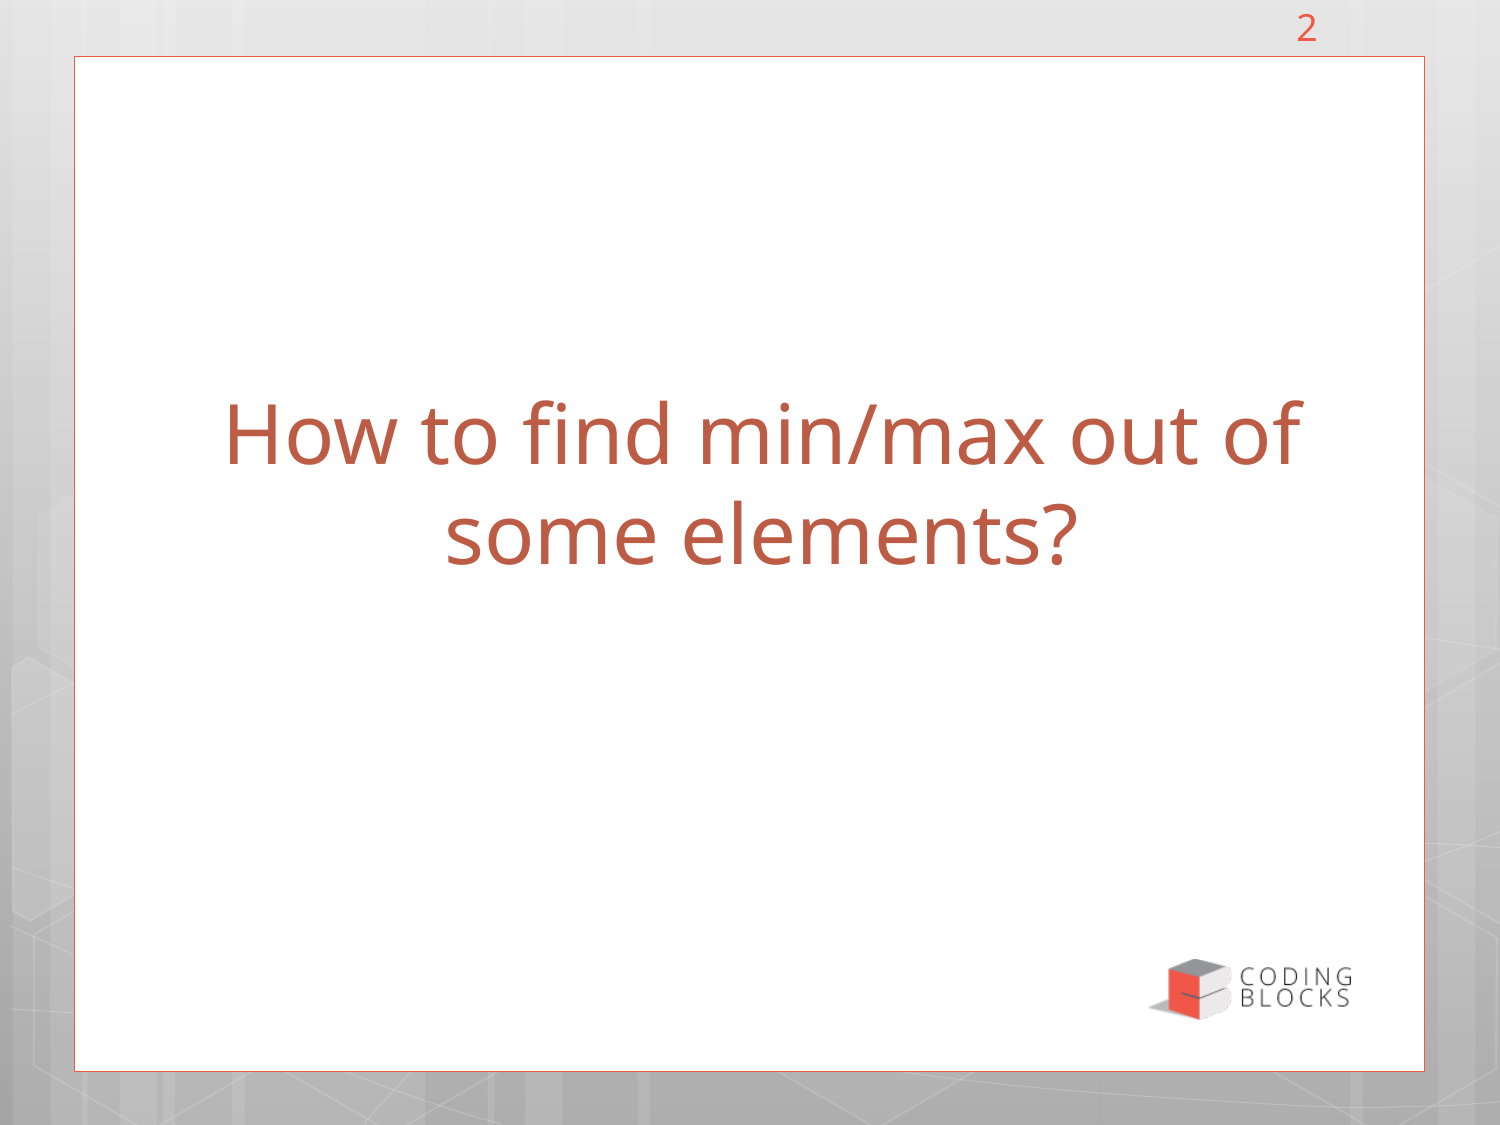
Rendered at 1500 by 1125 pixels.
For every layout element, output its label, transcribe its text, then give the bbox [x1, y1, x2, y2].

title How to find min/max out of some elements? [172, 369, 1352, 594]
slide_number 2 [1281, 0, 1500, 37]
picture [1146, 959, 1351, 1021]
